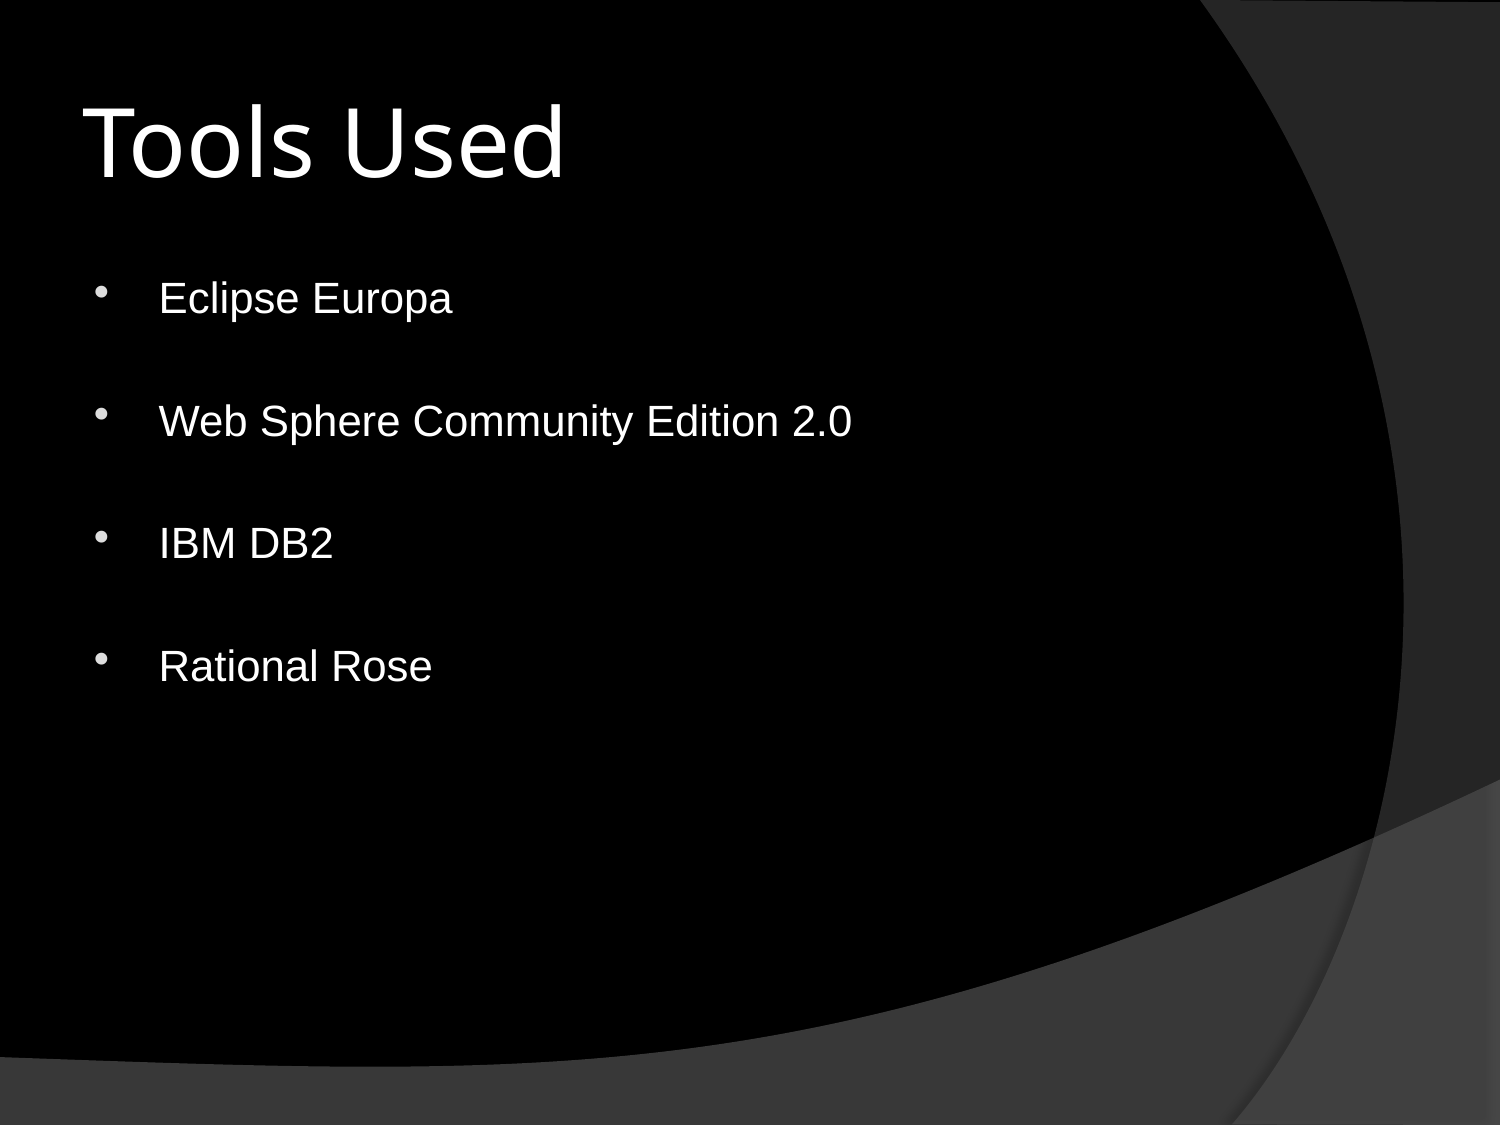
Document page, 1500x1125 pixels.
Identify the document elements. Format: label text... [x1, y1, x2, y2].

title Tools Used [75, 45, 1300, 233]
list Eclipse Europa Web Sphere Community Edition 2.0 IBM DB2 Rational Rose [75, 262, 1300, 1005]
